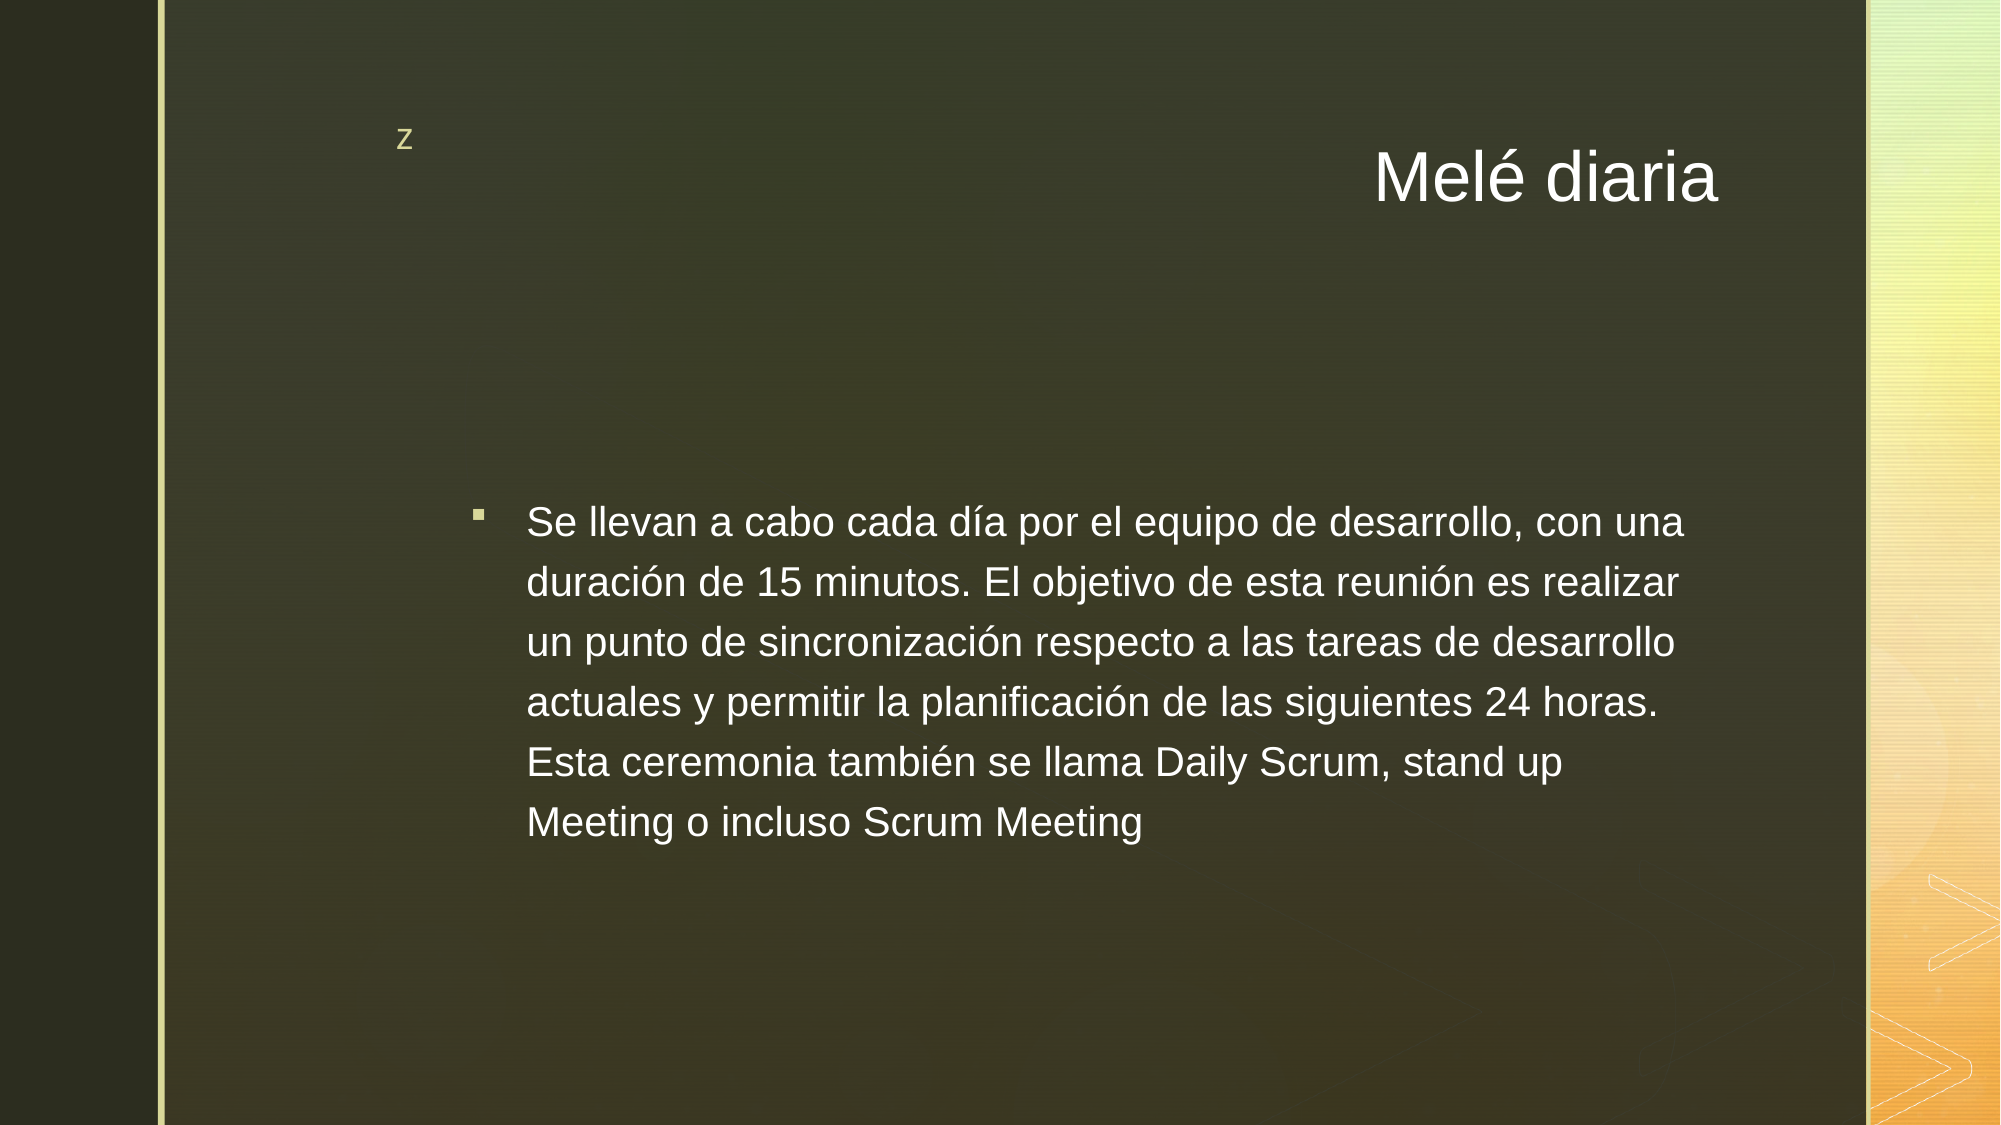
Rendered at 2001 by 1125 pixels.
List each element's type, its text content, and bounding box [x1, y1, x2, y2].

list Se llevan a cabo cada día por el equipo de desarrollo, con una duración de 15 minutos. El objetivo de esta reunión es realizar un punto de sincronización respecto a las tareas de desarrollo actuales y permitir la planificación de las siguientes 24 horas. Esta ceremonia también se llama Daily Scrum, stand up Meeting o incluso Scrum Meeting [454, 336, 1734, 993]
picture [1871, 0, 2001, 1125]
title Melé diaria [428, 132, 1734, 310]
